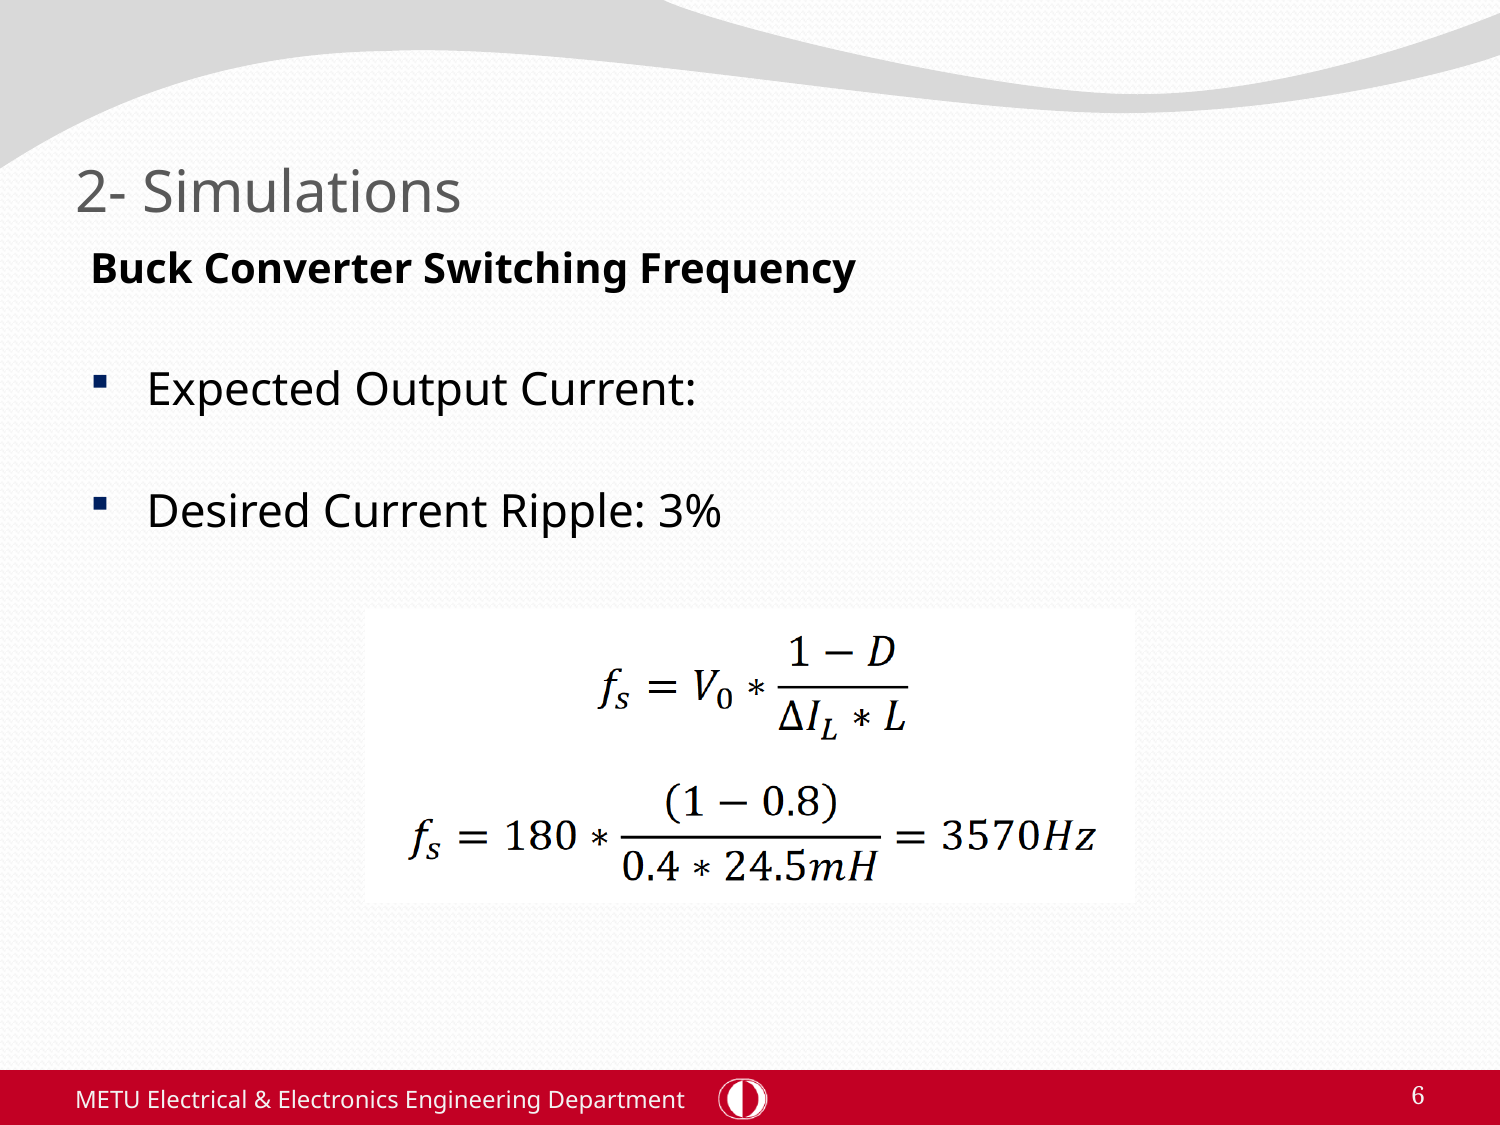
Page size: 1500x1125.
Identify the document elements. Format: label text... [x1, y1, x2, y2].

slide_number METU Electrical & Electronics Engineering Department [75, 1070, 732, 1114]
title 2- Simulations [75, 55, 1425, 224]
picture [365, 609, 1135, 903]
slide_number 6 [1330, 1070, 1425, 1114]
picture [713, 1078, 781, 1122]
